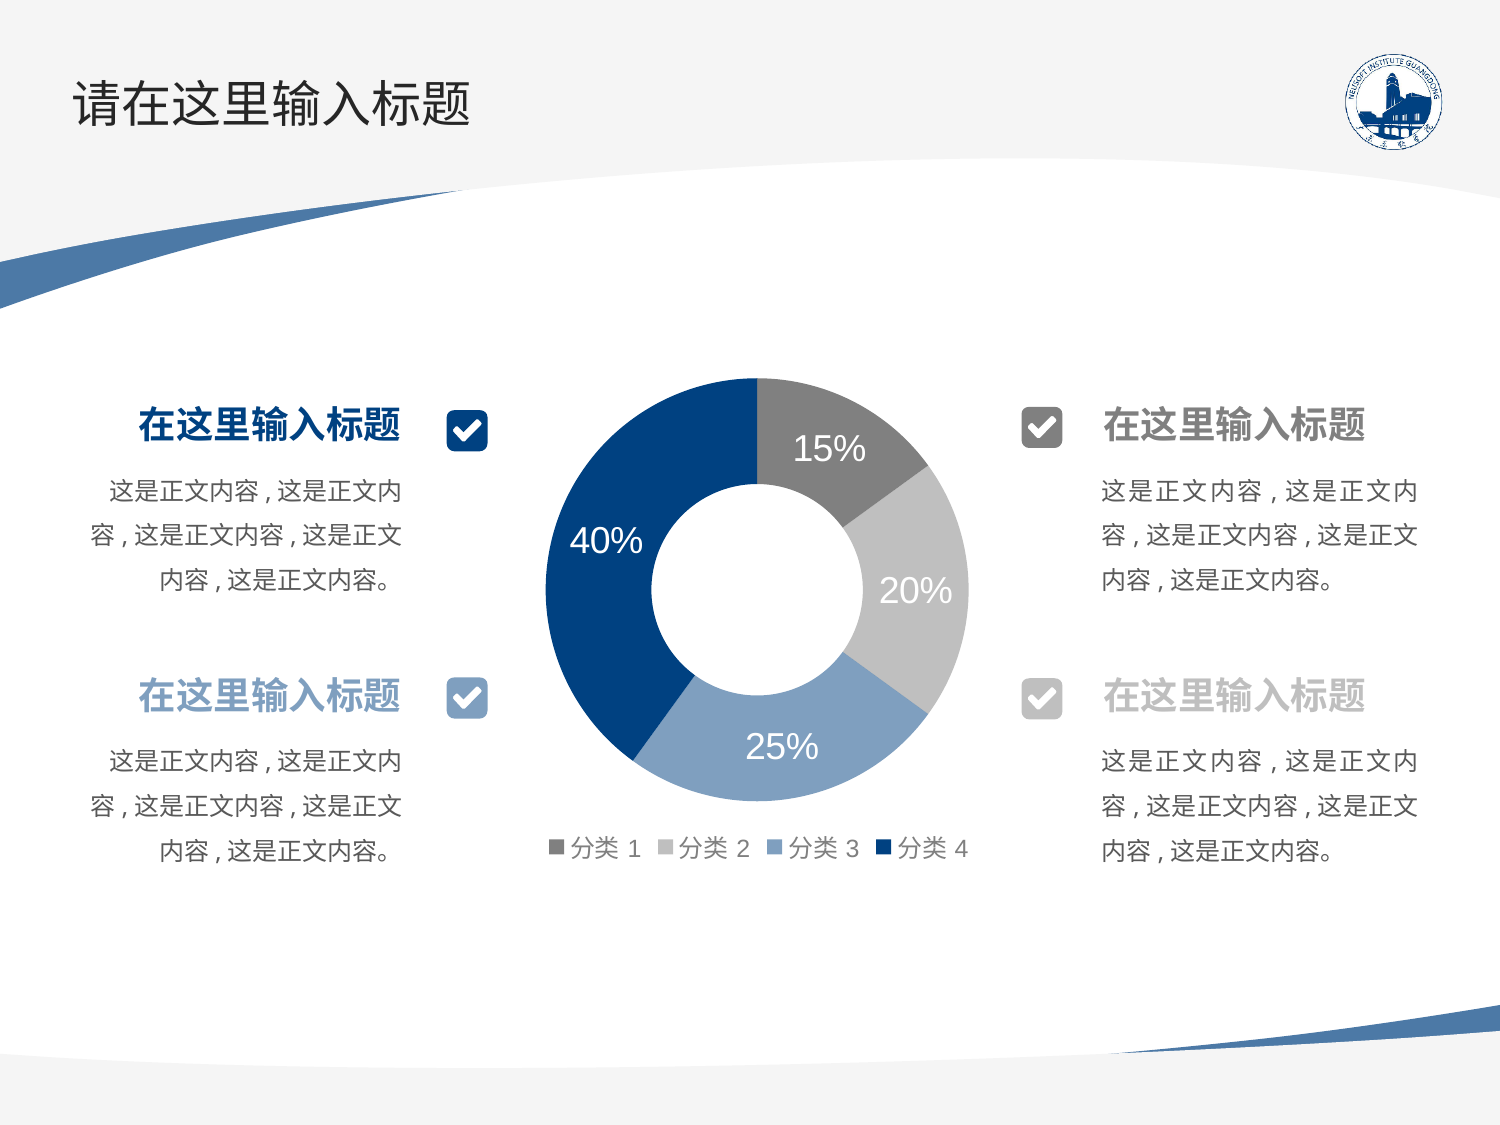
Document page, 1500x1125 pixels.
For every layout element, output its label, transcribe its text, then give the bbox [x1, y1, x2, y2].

text_box [1021, 678, 1063, 720]
title 请在这里输入标题 [59, 60, 1410, 149]
text_box 在这里输入标题 [123, 678, 417, 725]
text_box 这是正文内容,这是正文内容,这是正文内容,这是正文内容,这是正文内容。 [70, 452, 418, 603]
text_box [1021, 406, 1063, 448]
text_box [446, 410, 488, 452]
picture [1343, 52, 1444, 152]
text_box 这是正文内容,这是正文内容,这是正文内容,这是正文内容,这是正文内容。 [70, 723, 418, 873]
text_box 这是正文内容,这是正文内容,这是正文内容,这是正文内容,这是正文内容。 [1086, 452, 1434, 603]
chart [520, 368, 997, 872]
text_box [446, 677, 488, 719]
text_box 这是正文内容,这是正文内容,这是正文内容,这是正文内容,这是正文内容。 [1086, 723, 1434, 873]
text_box 在这里输入标题 [123, 407, 417, 454]
text_box 在这里输入标题 [1088, 407, 1381, 454]
text_box 在这里输入标题 [1088, 678, 1381, 725]
